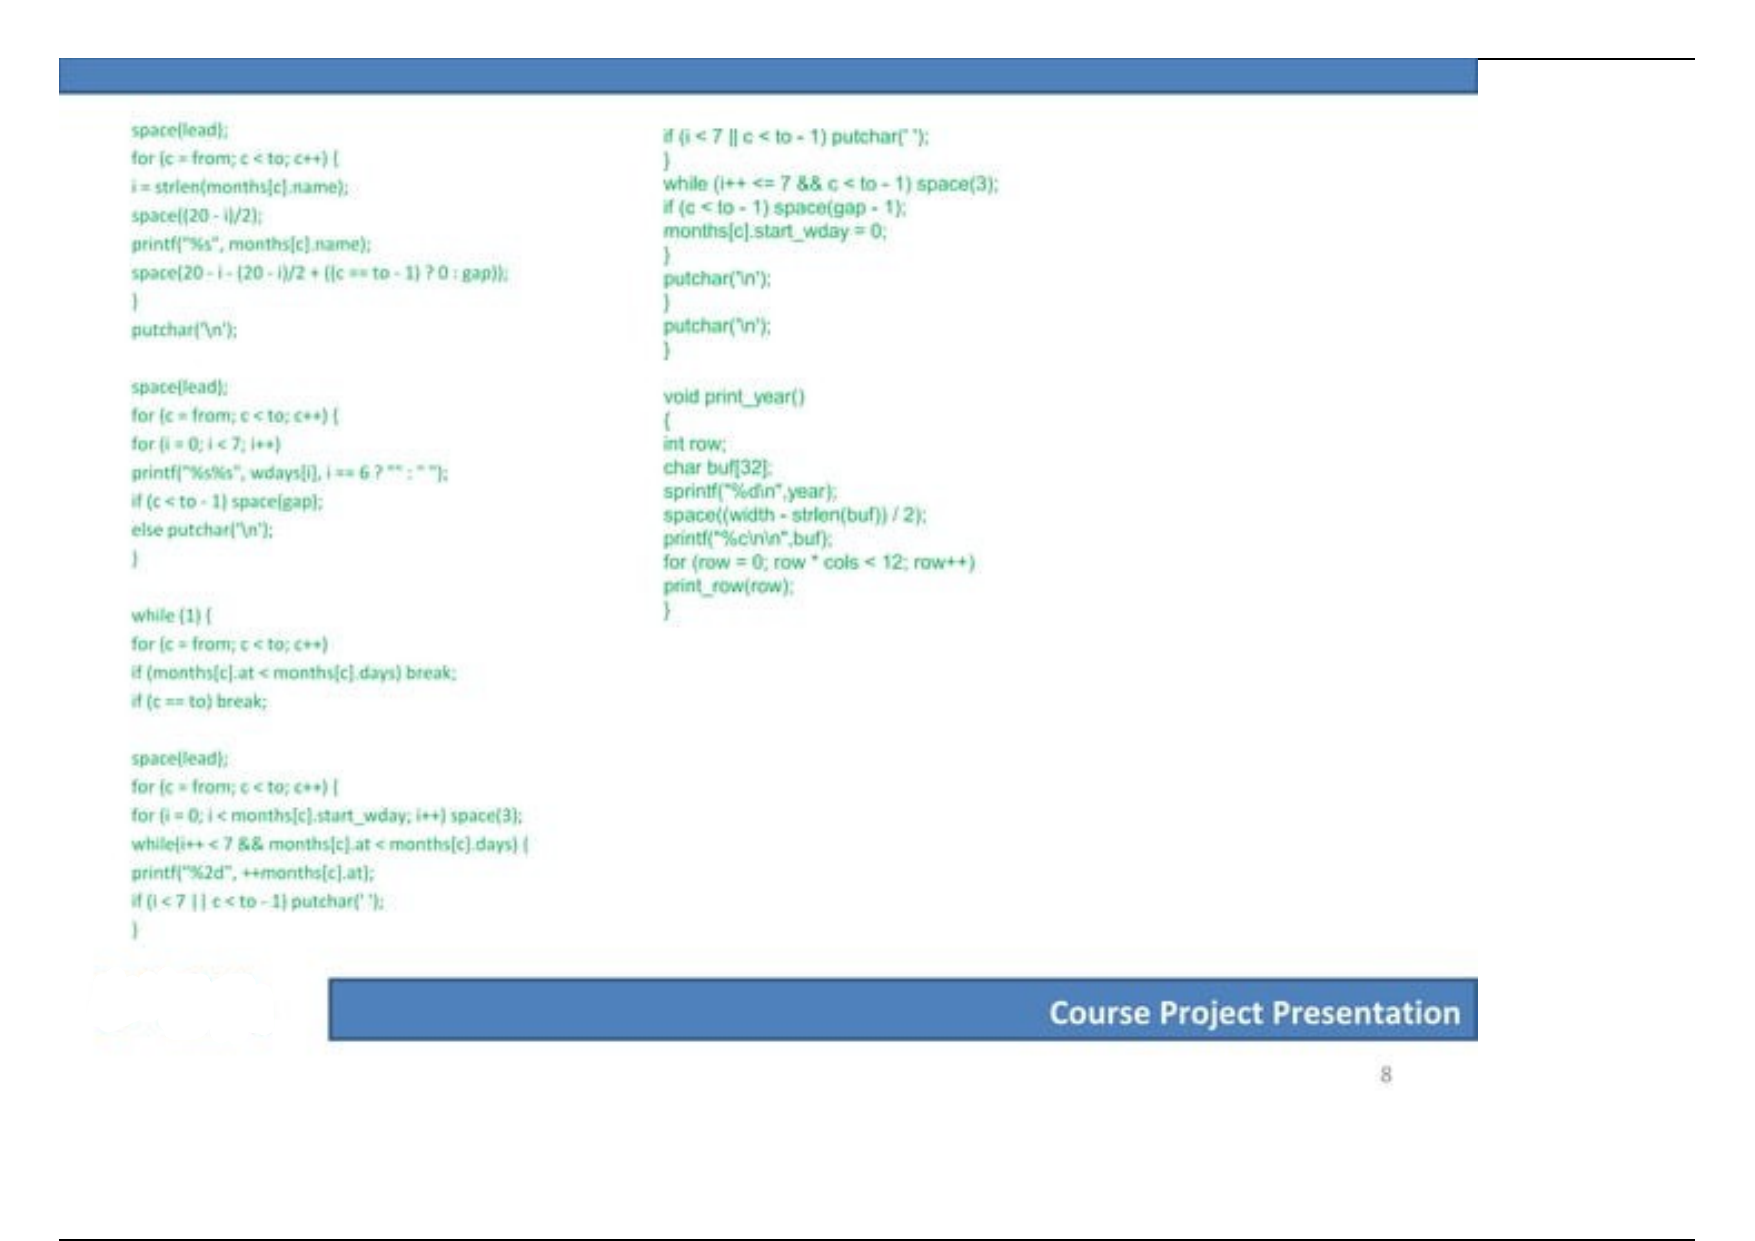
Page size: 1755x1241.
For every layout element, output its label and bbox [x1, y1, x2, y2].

picture [58, 58, 1479, 1123]
